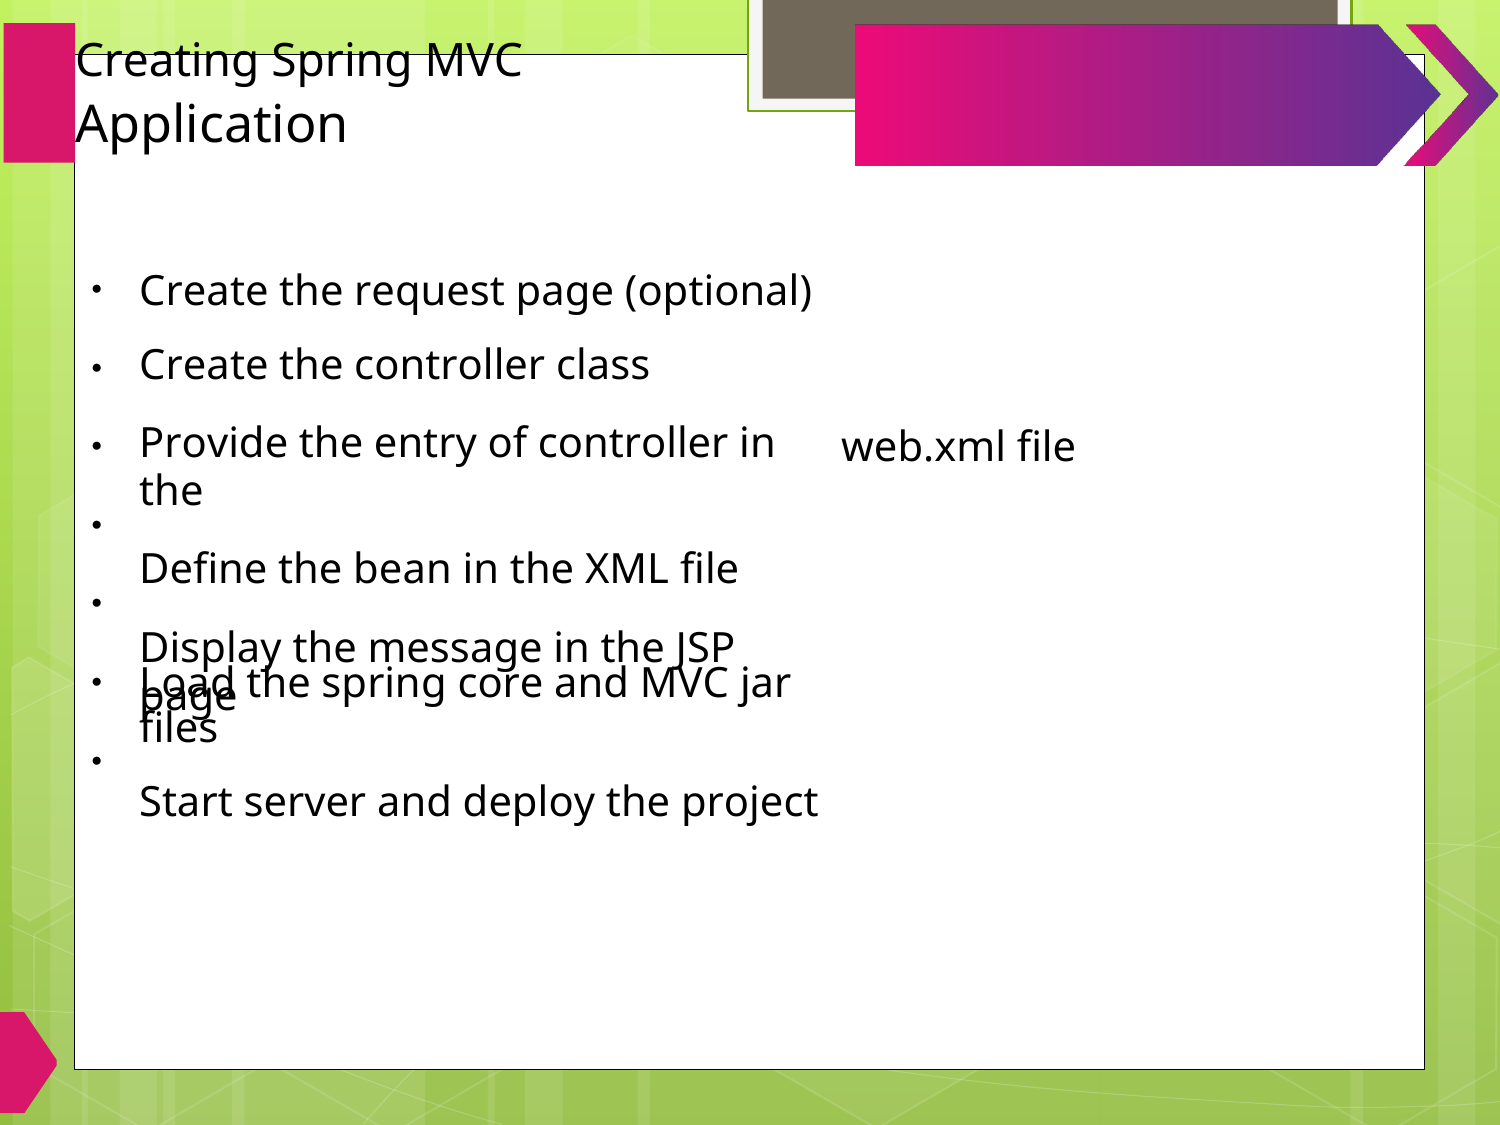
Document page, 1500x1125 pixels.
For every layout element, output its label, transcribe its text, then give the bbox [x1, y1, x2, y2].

text_box Load the spring core and MVC jar files Start server and deploy the project [137, 661, 856, 785]
text_box ● [89, 278, 111, 302]
text_box Creating Spring MVC Application [73, 36, 562, 160]
text_box ● [89, 435, 111, 459]
text_box [3, 23, 76, 163]
text_box ● [89, 592, 111, 616]
text_box web.xml file [839, 425, 1083, 471]
text_box ● [89, 749, 111, 773]
text_box ● [89, 671, 111, 694]
text_box Create the request page (optional) Create the controller class Provide the entry of controller in the Define the bean in the XML file Display the message in the JSP page [137, 268, 838, 628]
text_box ● [89, 514, 111, 537]
text_box ● [89, 357, 111, 380]
text_box [0, 1012, 57, 1114]
text_box [855, 24, 1499, 166]
